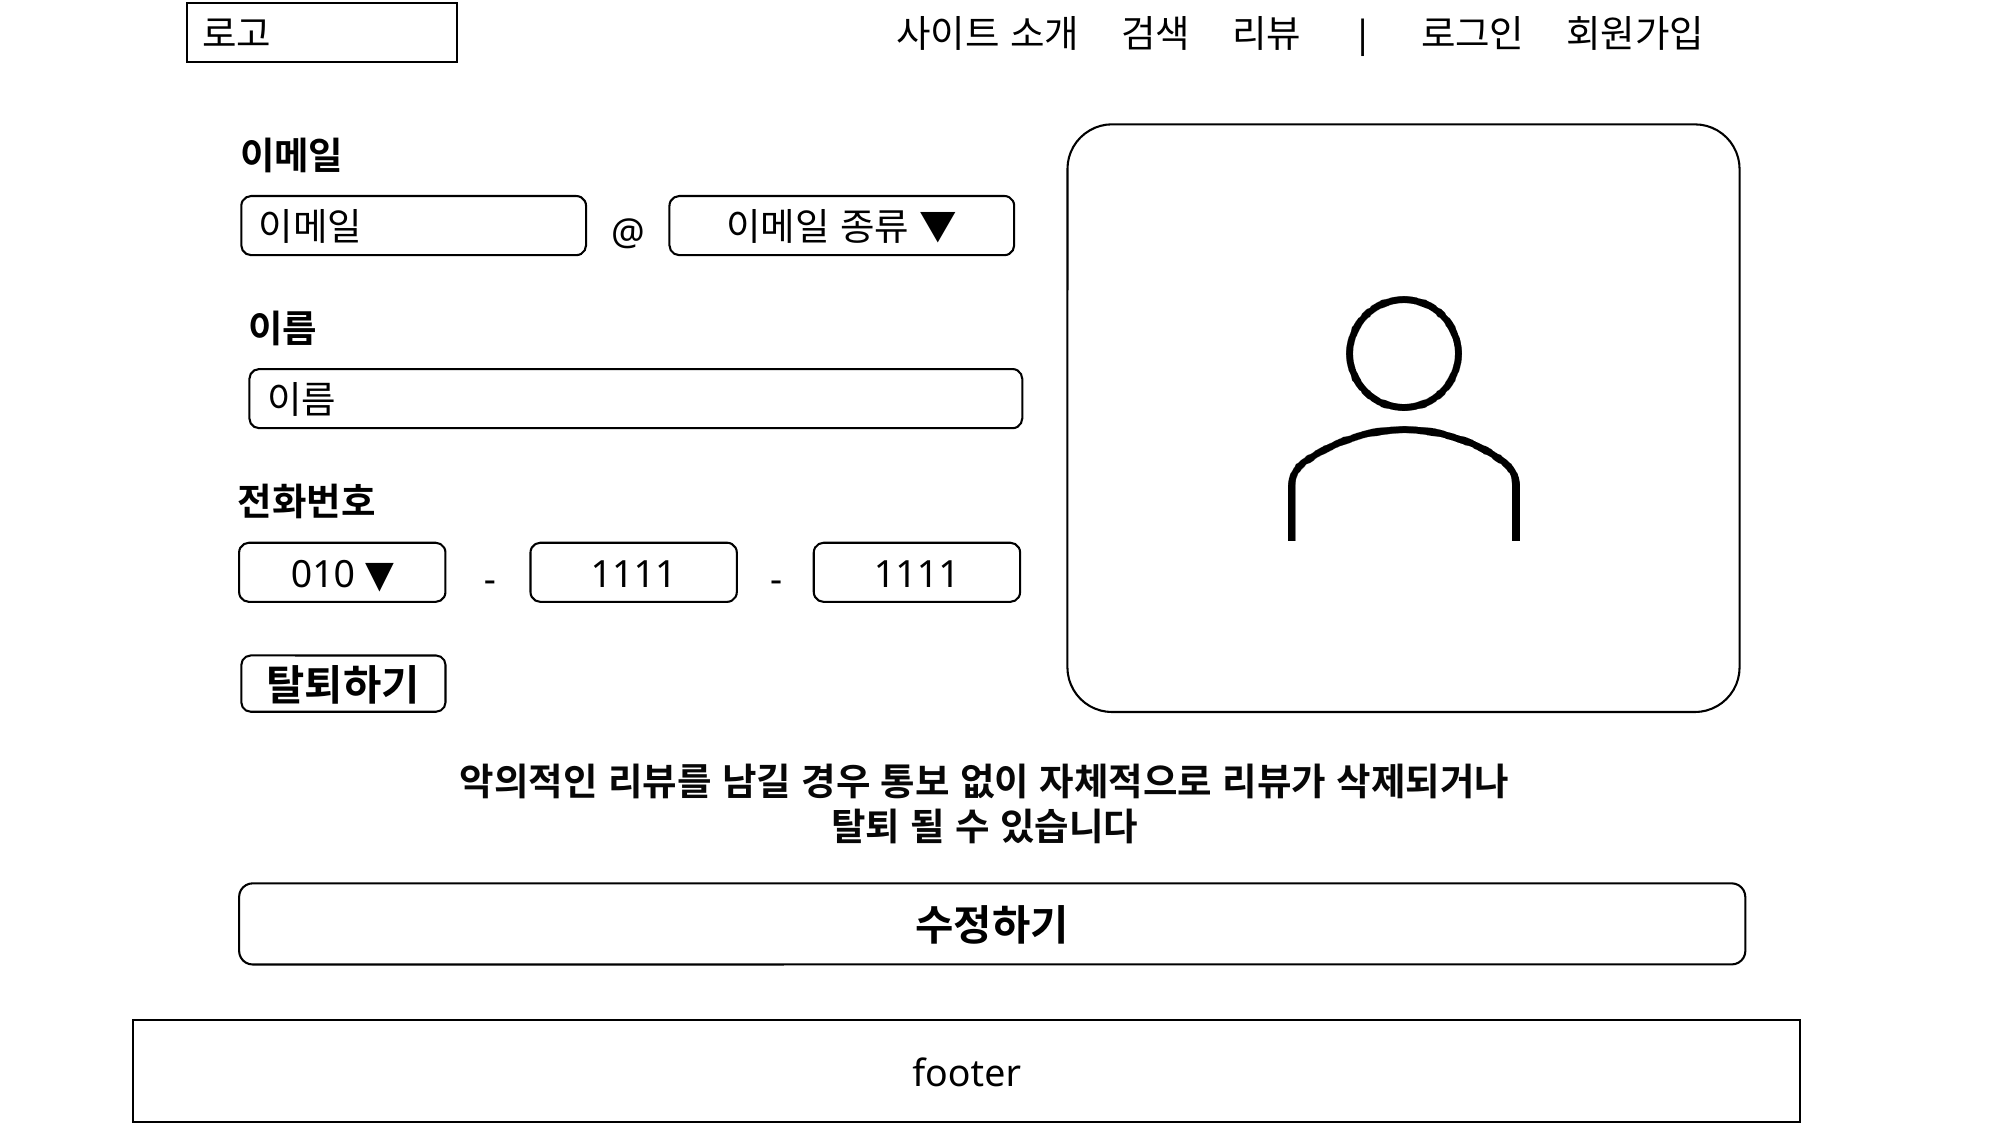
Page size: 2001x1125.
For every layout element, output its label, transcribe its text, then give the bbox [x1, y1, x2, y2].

text_box footer [132, 1019, 1801, 1123]
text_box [187, 2, 1801, 64]
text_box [223, 124, 1746, 965]
